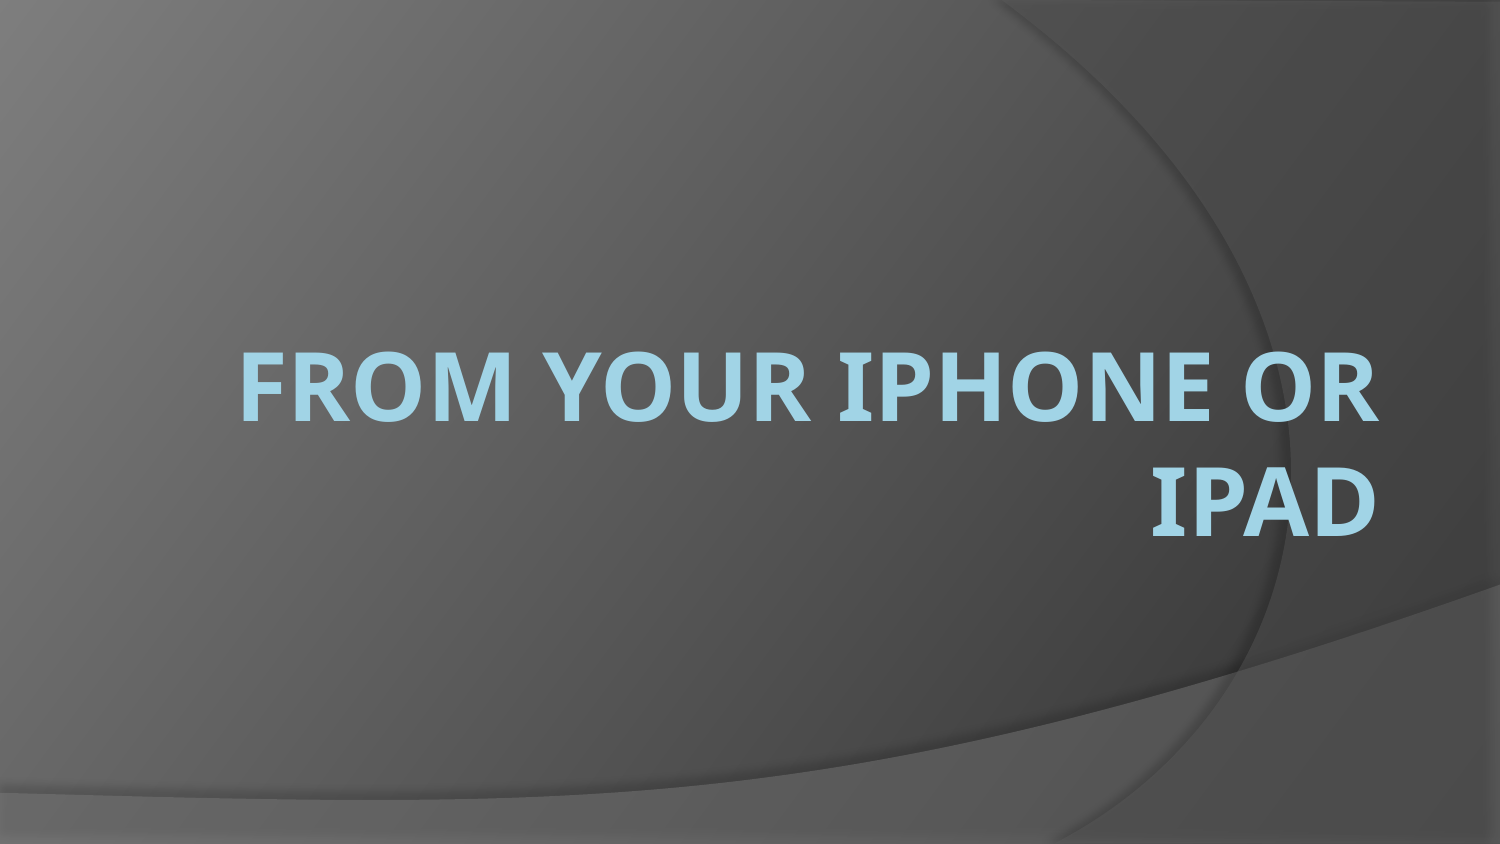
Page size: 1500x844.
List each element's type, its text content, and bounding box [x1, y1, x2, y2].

title From Your iPhone or iPad [112, 318, 1388, 499]
